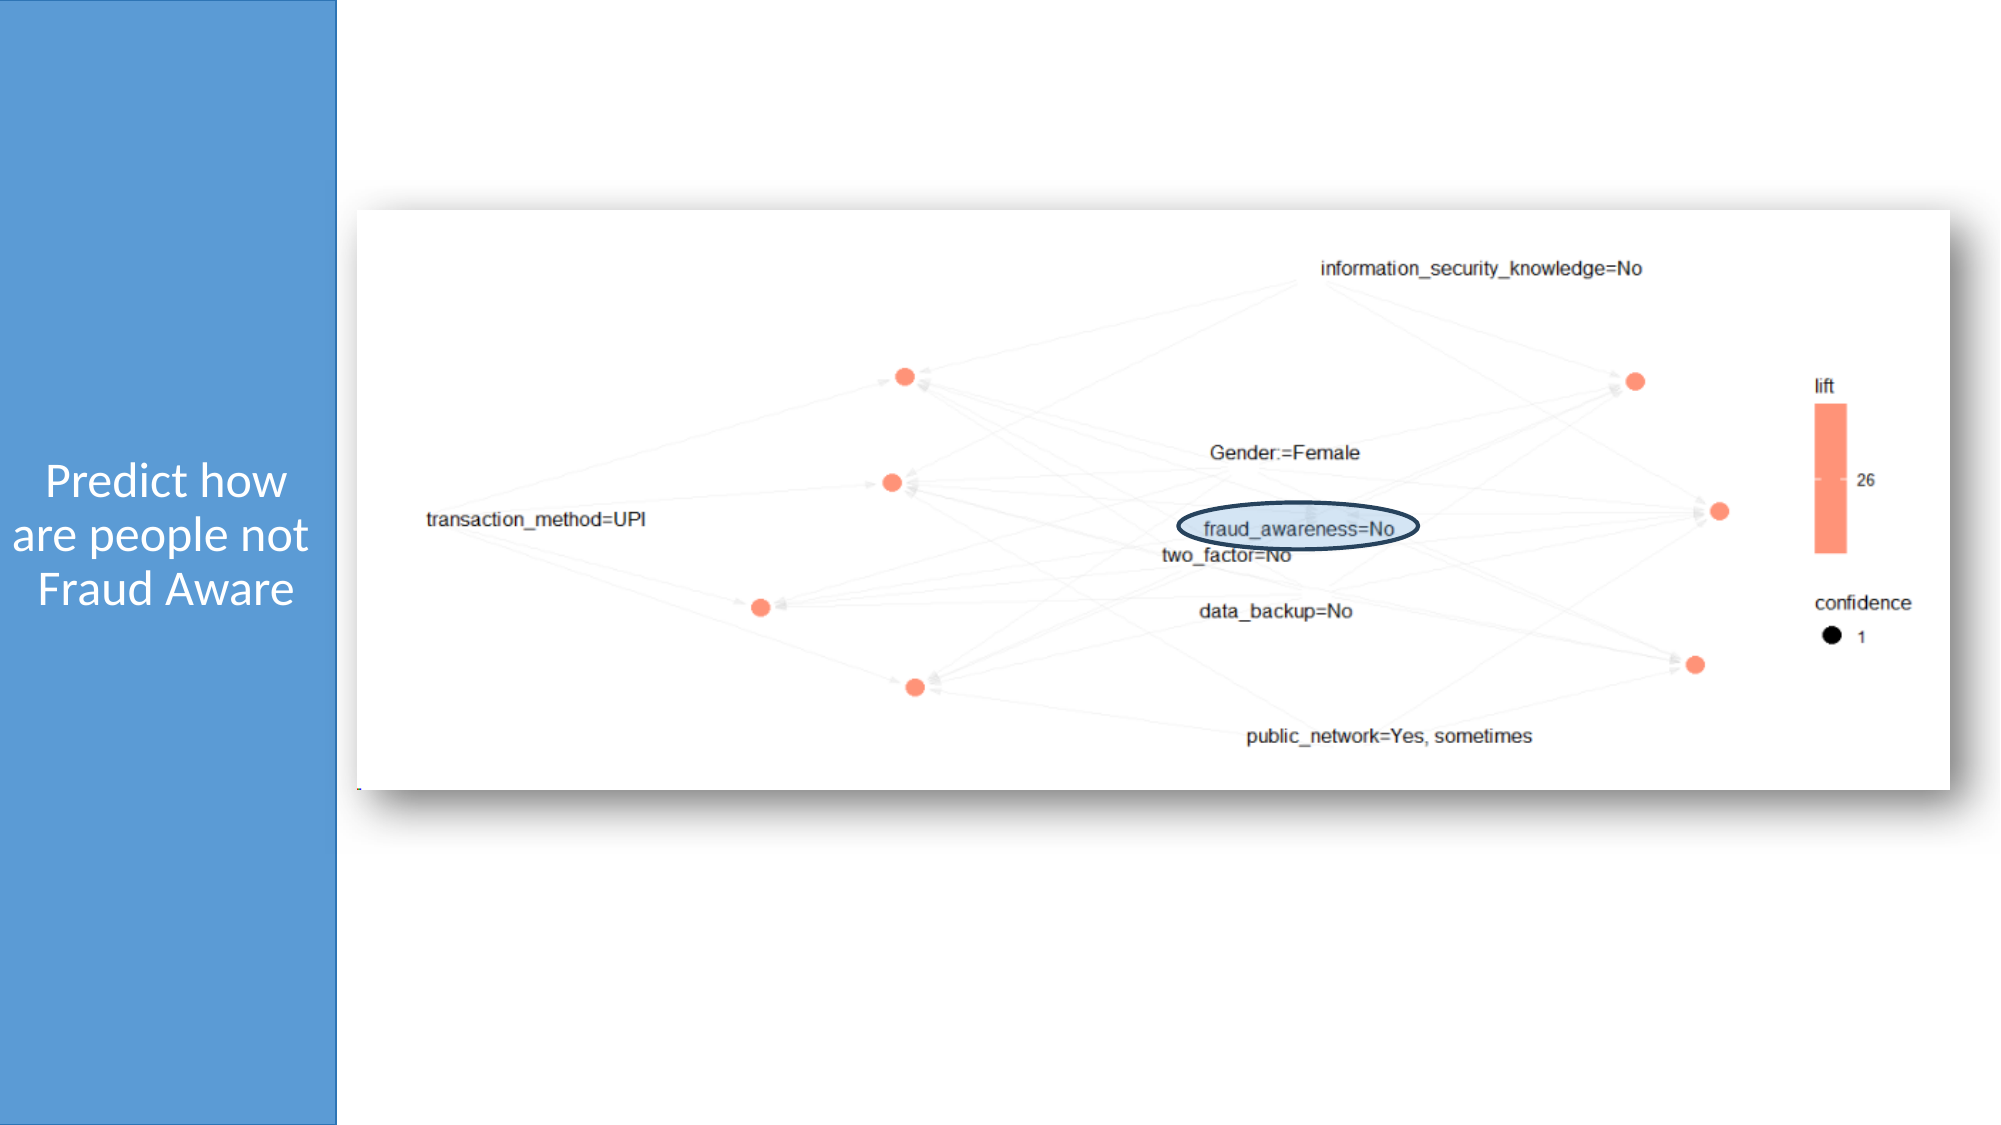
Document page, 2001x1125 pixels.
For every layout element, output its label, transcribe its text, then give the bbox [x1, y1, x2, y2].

text_box Predict how are people not Fraud Aware [0, 0, 336, 1125]
picture [357, 210, 1951, 790]
